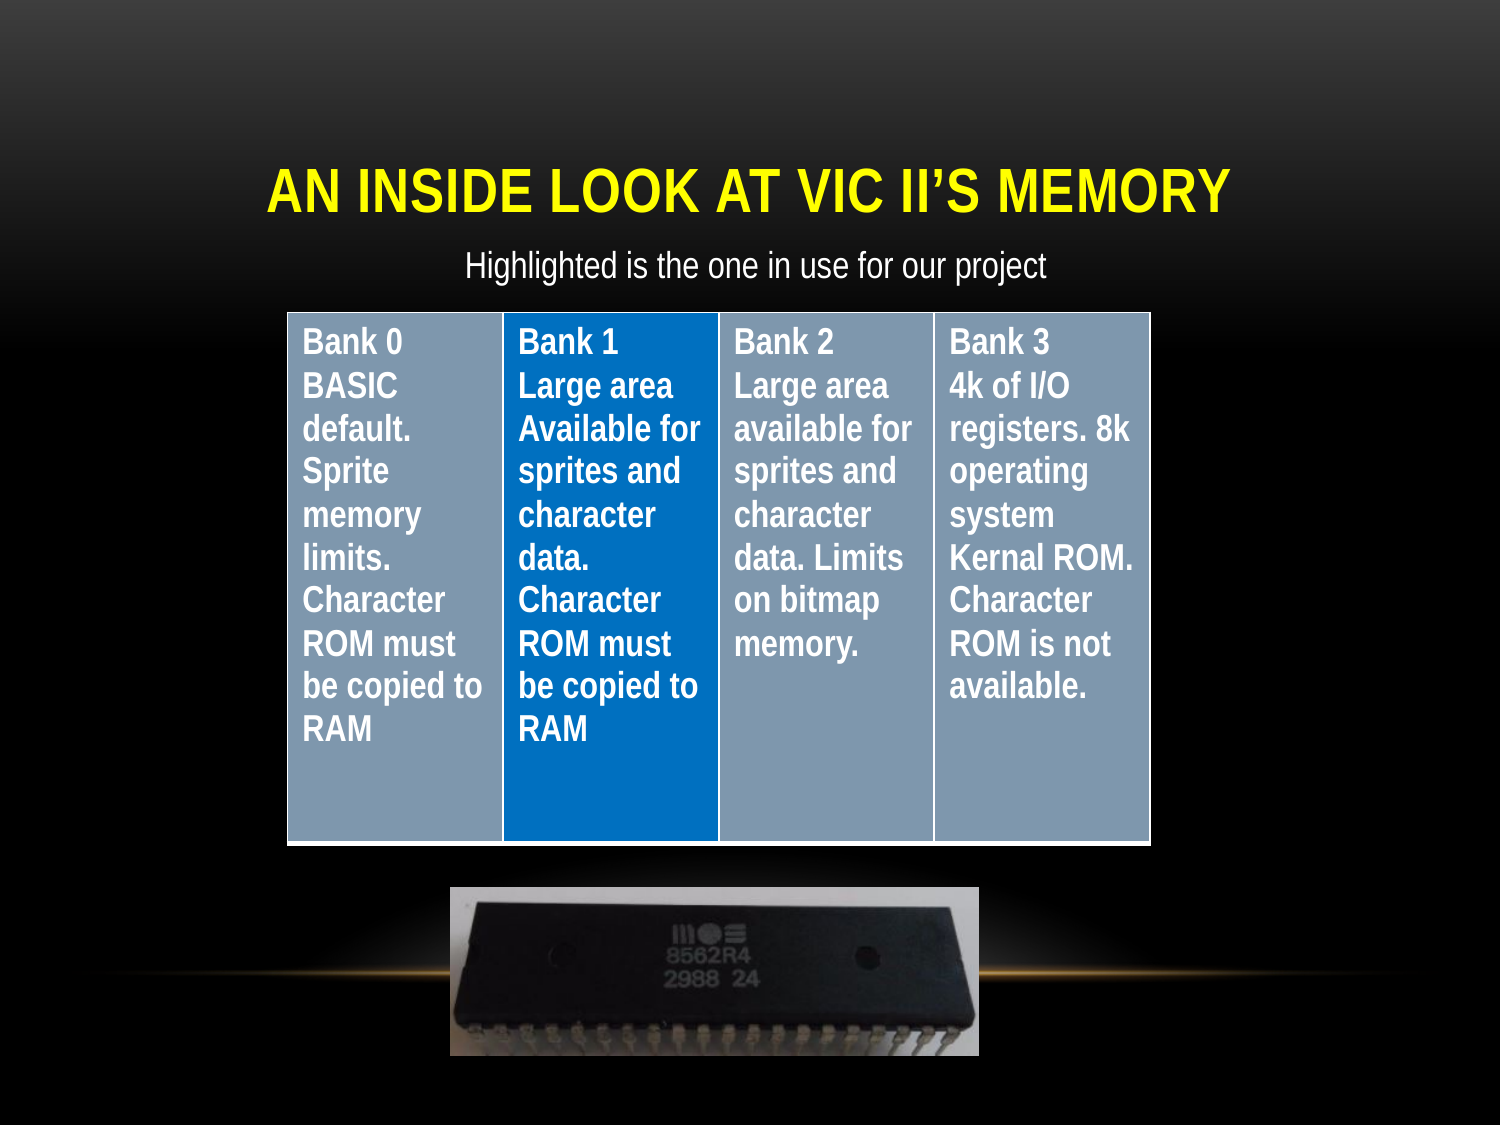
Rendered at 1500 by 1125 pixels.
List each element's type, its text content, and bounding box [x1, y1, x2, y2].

picture [0, 0, 1500, 1125]
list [449, 887, 979, 1057]
table_header Bank 3 4k of I/O registers. 8k operating system Kernal ROM. Character ROM is not available. [935, 313, 1149, 841]
table_header Bank 0 BASIC default. Sprite memory limits. Character ROM must be copied to RAM [288, 313, 502, 841]
title An inside look at vic ii’s memory [99, 45, 1400, 233]
table_header Bank 1 Large area Available for sprites and character data. Character ROM must be copied to RAM [504, 313, 718, 841]
text_box Highlighted is the one in use for our project [450, 233, 1088, 294]
table_header Bank 2 Large area available for sprites and character data. Limits on bitmap memory. [720, 313, 933, 841]
